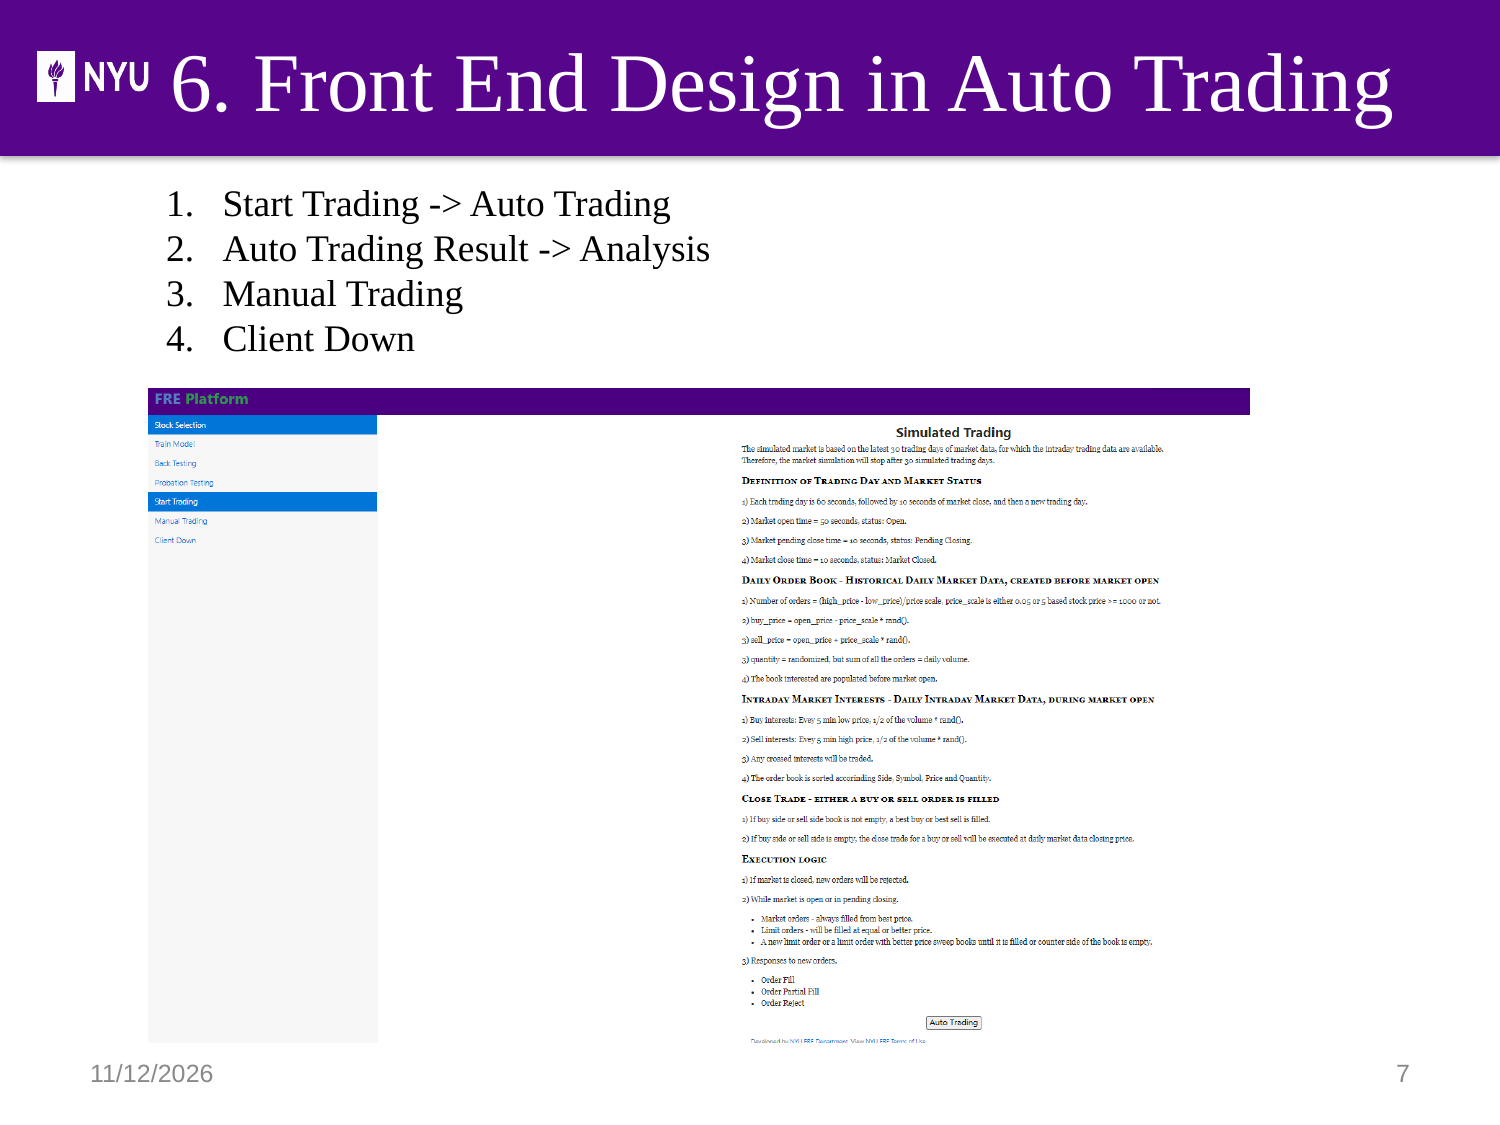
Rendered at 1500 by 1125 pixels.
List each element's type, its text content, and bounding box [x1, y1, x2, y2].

picture [148, 387, 1251, 1043]
slide_number 7 [1074, 1042, 1425, 1103]
text_box 6. Front End Design in Auto Trading [155, 20, 1500, 413]
picture [37, 51, 149, 102]
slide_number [75, 1042, 425, 1103]
text_box Start Trading -> Auto Trading Auto Trading Result -> Analysis Manual Trading Client Down [151, 171, 726, 367]
